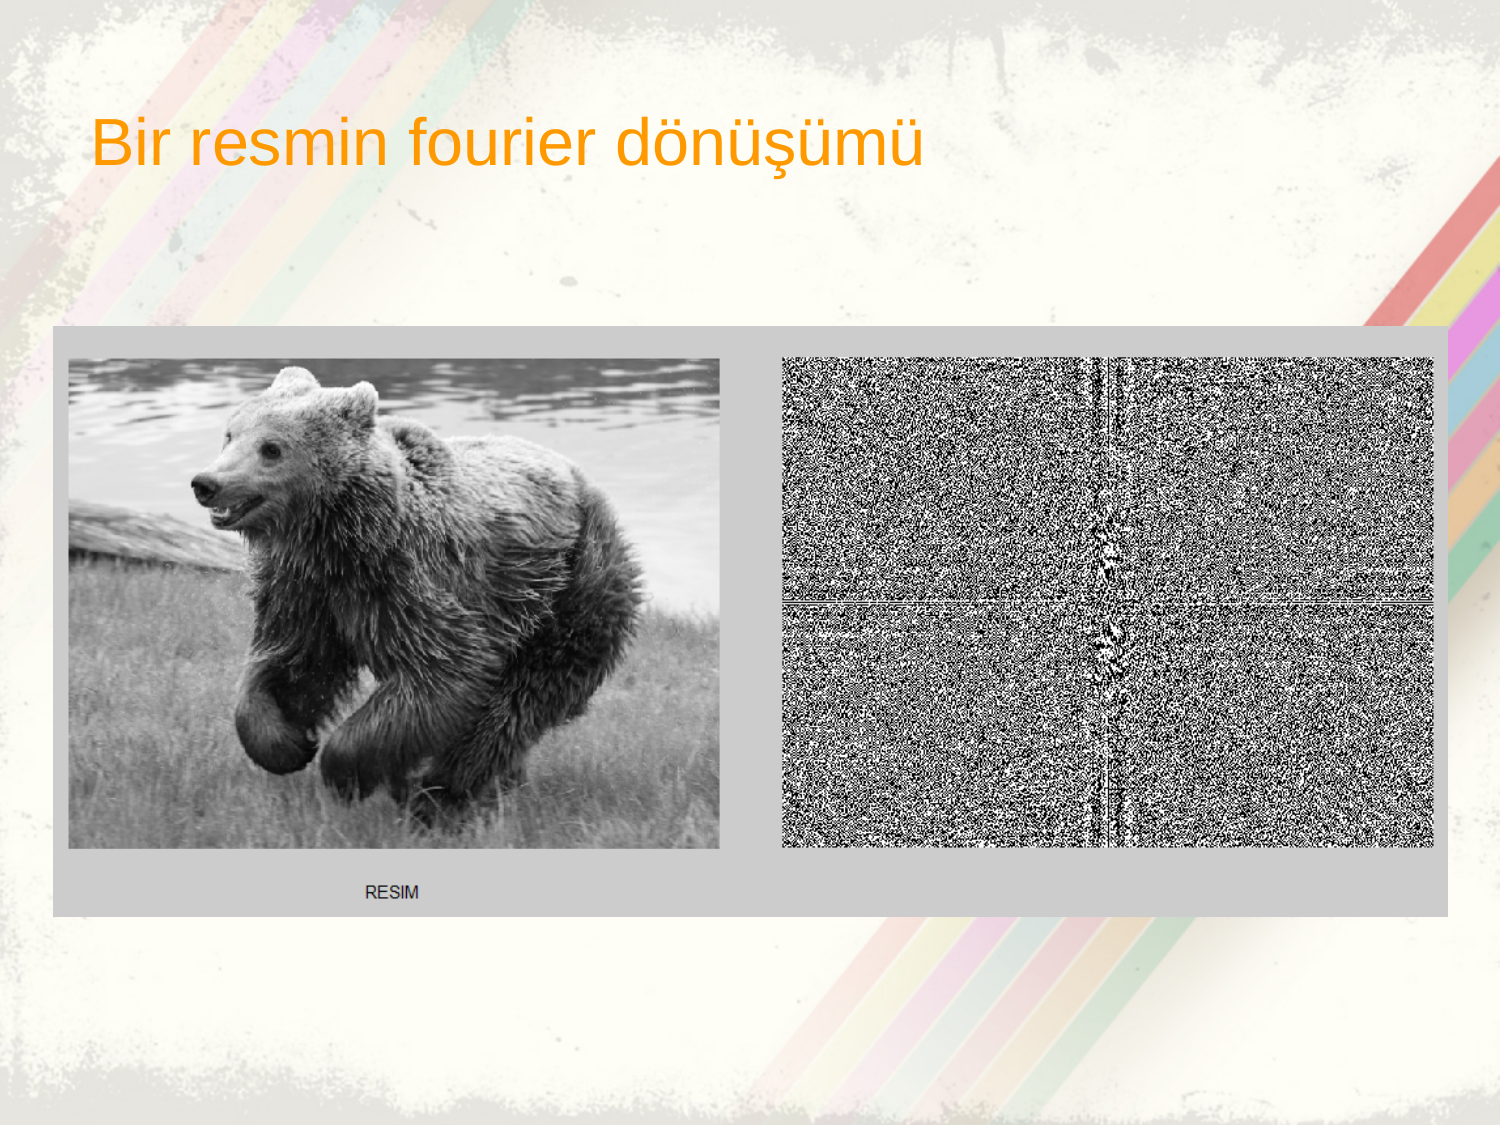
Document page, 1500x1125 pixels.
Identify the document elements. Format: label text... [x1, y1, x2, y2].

title Bir resmin fourier dönüşümü [74, 44, 1426, 233]
picture [0, 0, 1500, 1125]
